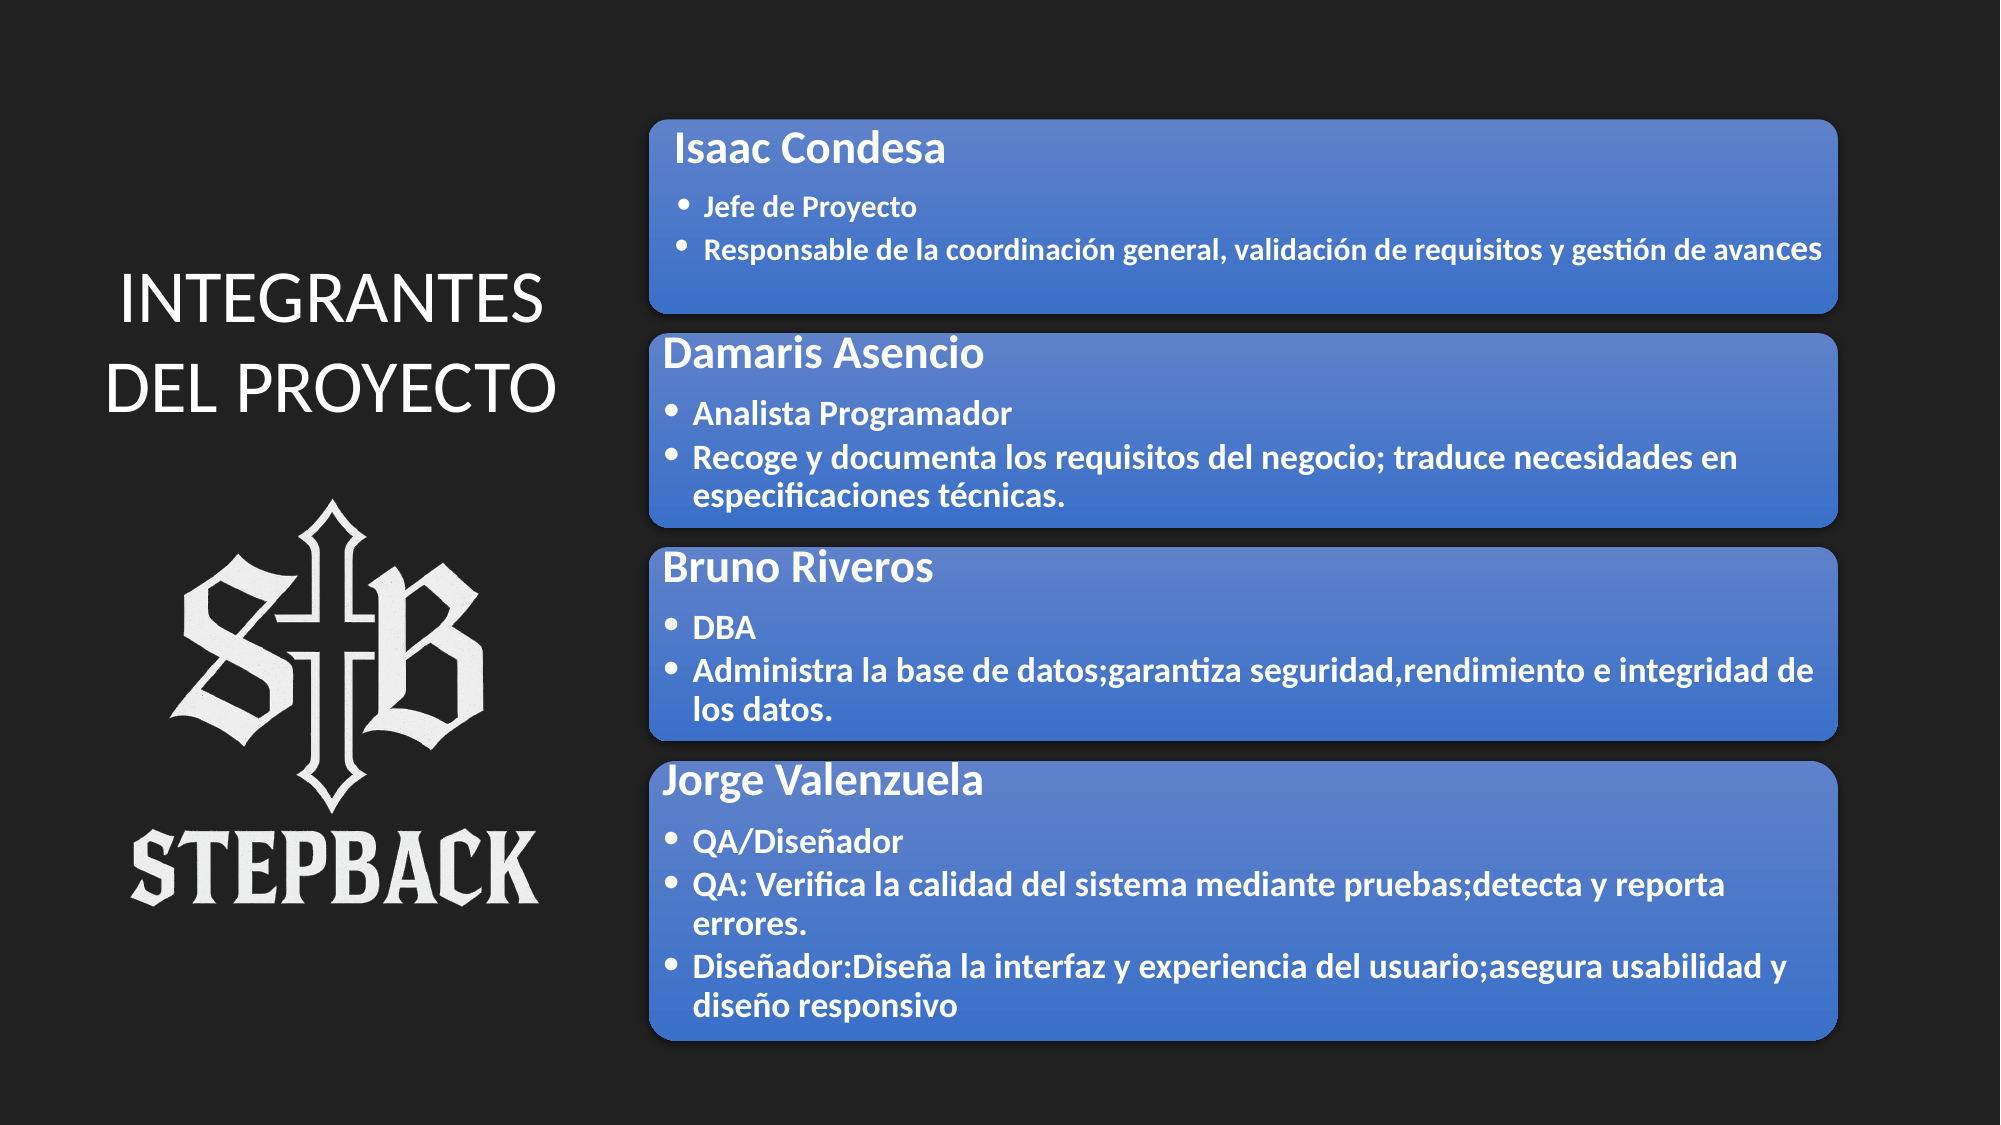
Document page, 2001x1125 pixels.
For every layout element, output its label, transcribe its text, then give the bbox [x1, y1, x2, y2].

picture [70, 458, 593, 982]
text_box INTEGRANTES DEL PROYECTO [85, 240, 577, 436]
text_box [648, 108, 1839, 1041]
